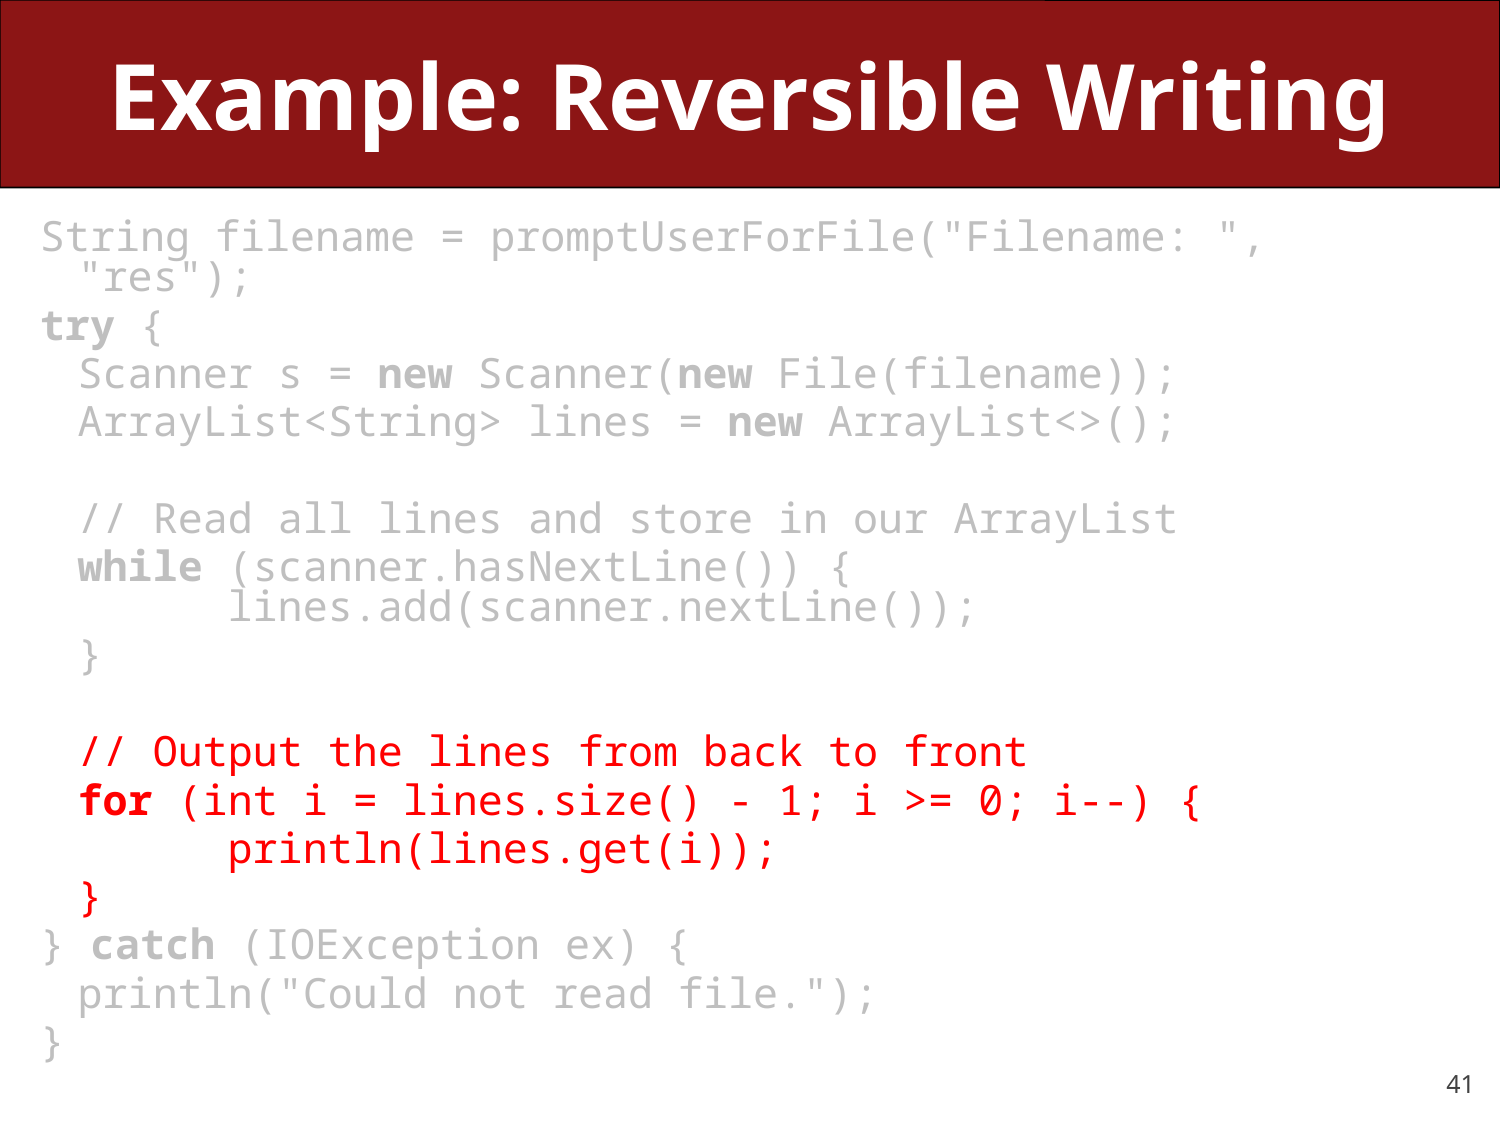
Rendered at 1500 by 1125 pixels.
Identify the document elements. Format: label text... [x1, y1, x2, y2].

title Example: Reversible Writing [75, 0, 1425, 188]
list String filename = promptUserForFile("Filename: ", "res"); try { Scanner s = new Scanner(new File(filename)); ArrayList<String> lines = new ArrayList<>(); // Read all lines and store in our ArrayList while (scanner.hasNextLine()) { lines.add(scanner.nextLine()); } // Output the lines from back to front for (int i = lines.size() - 1; i >= 0; i--) { println(lines.get(i)); } } catch (IOException ex) { println("Could not read file."); } [24, 212, 1475, 1063]
